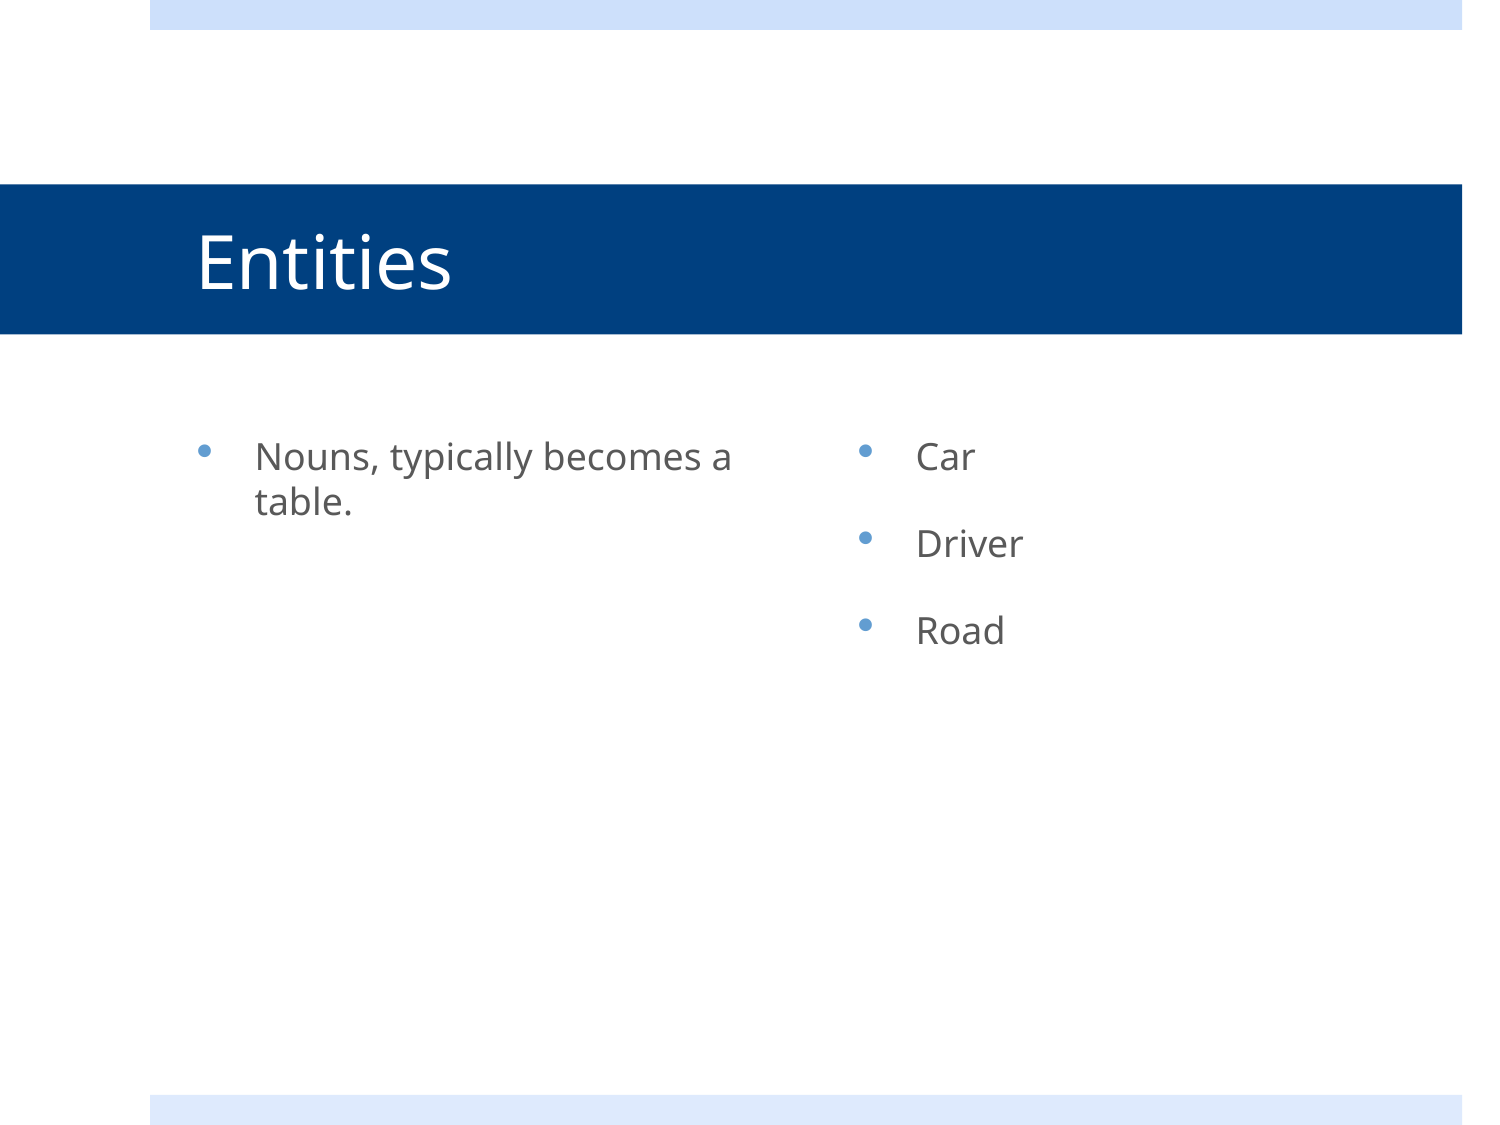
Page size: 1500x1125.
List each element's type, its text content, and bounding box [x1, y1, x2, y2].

list Nouns, typically becomes a table. [183, 425, 769, 1030]
title Entities [0, 184, 1463, 335]
list Car Driver Road [844, 425, 1430, 1030]
